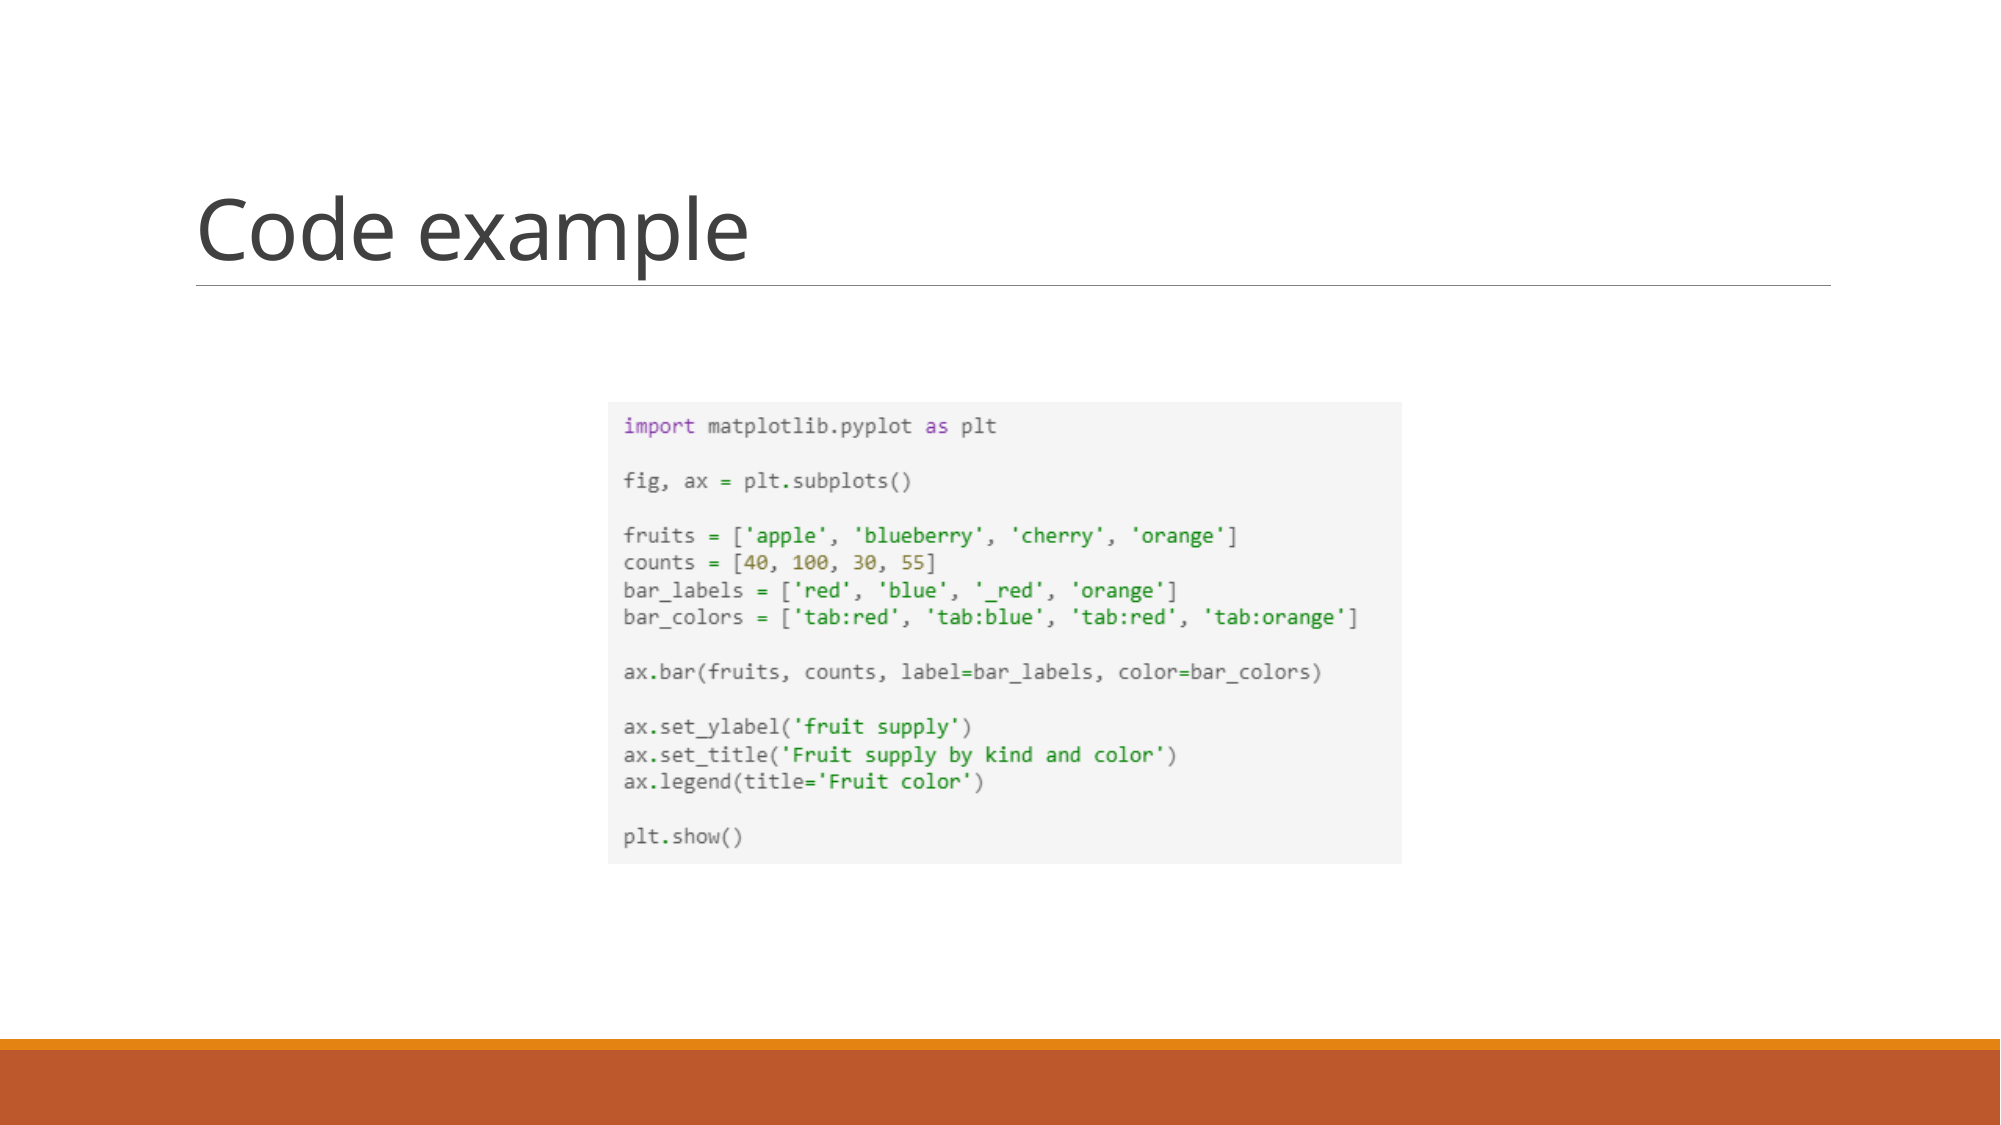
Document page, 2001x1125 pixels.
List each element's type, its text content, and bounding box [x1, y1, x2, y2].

title Code example [180, 181, 787, 285]
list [608, 401, 1402, 864]
